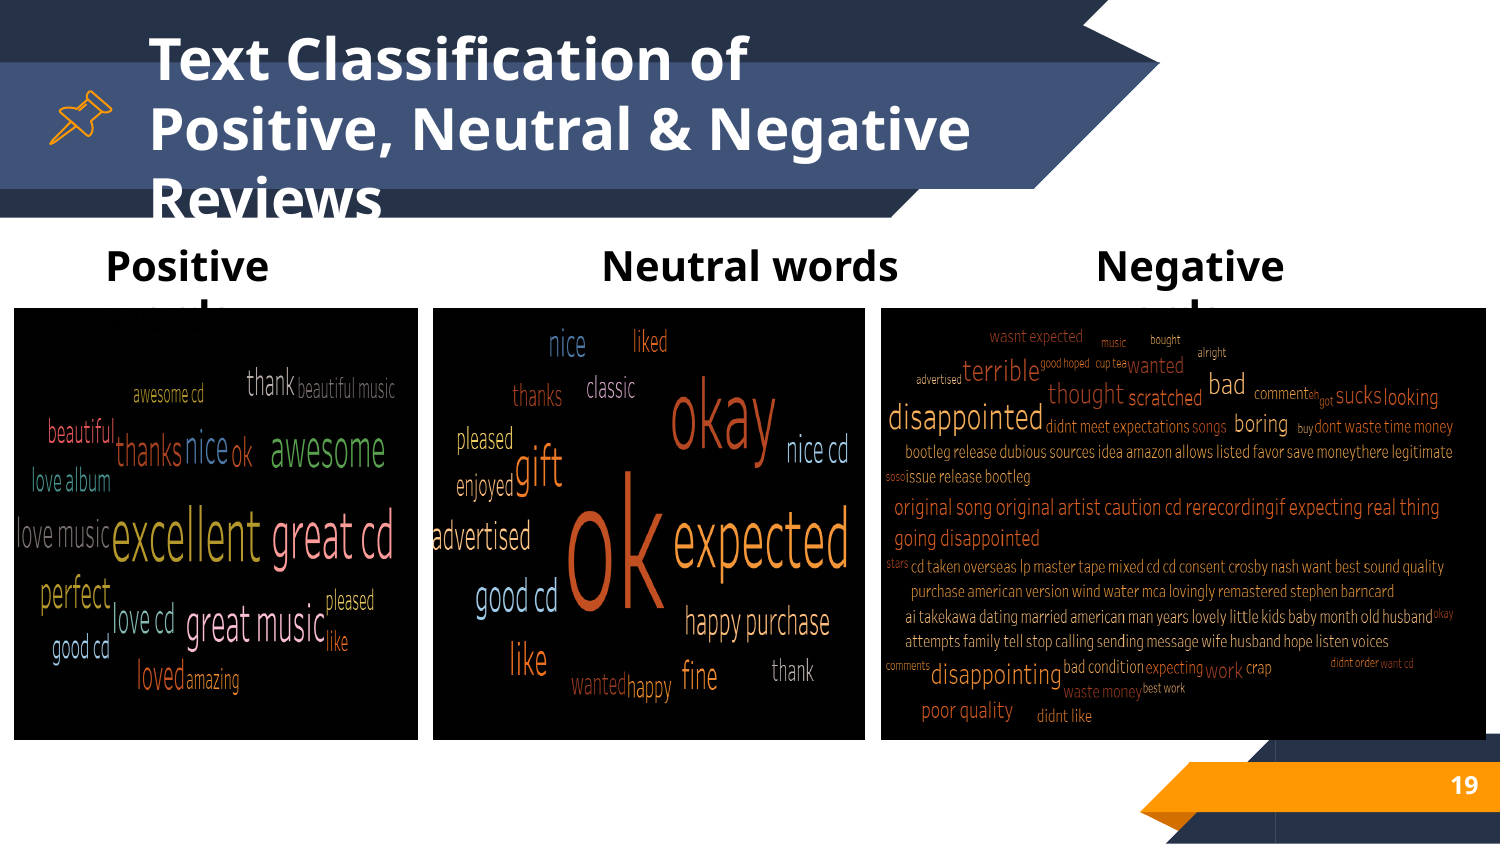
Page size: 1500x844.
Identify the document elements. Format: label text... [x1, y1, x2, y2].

text_box Neutral words [586, 232, 914, 298]
picture [14, 308, 418, 740]
text_box Negative words [1080, 232, 1409, 307]
title Text Classification of Positive, Neutral & Negative Reviews [133, 64, 997, 190]
slide_number 19 [1249, 760, 1494, 813]
text_box Positive words [90, 232, 418, 308]
picture [881, 308, 1486, 740]
picture [433, 308, 866, 740]
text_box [50, 91, 112, 145]
